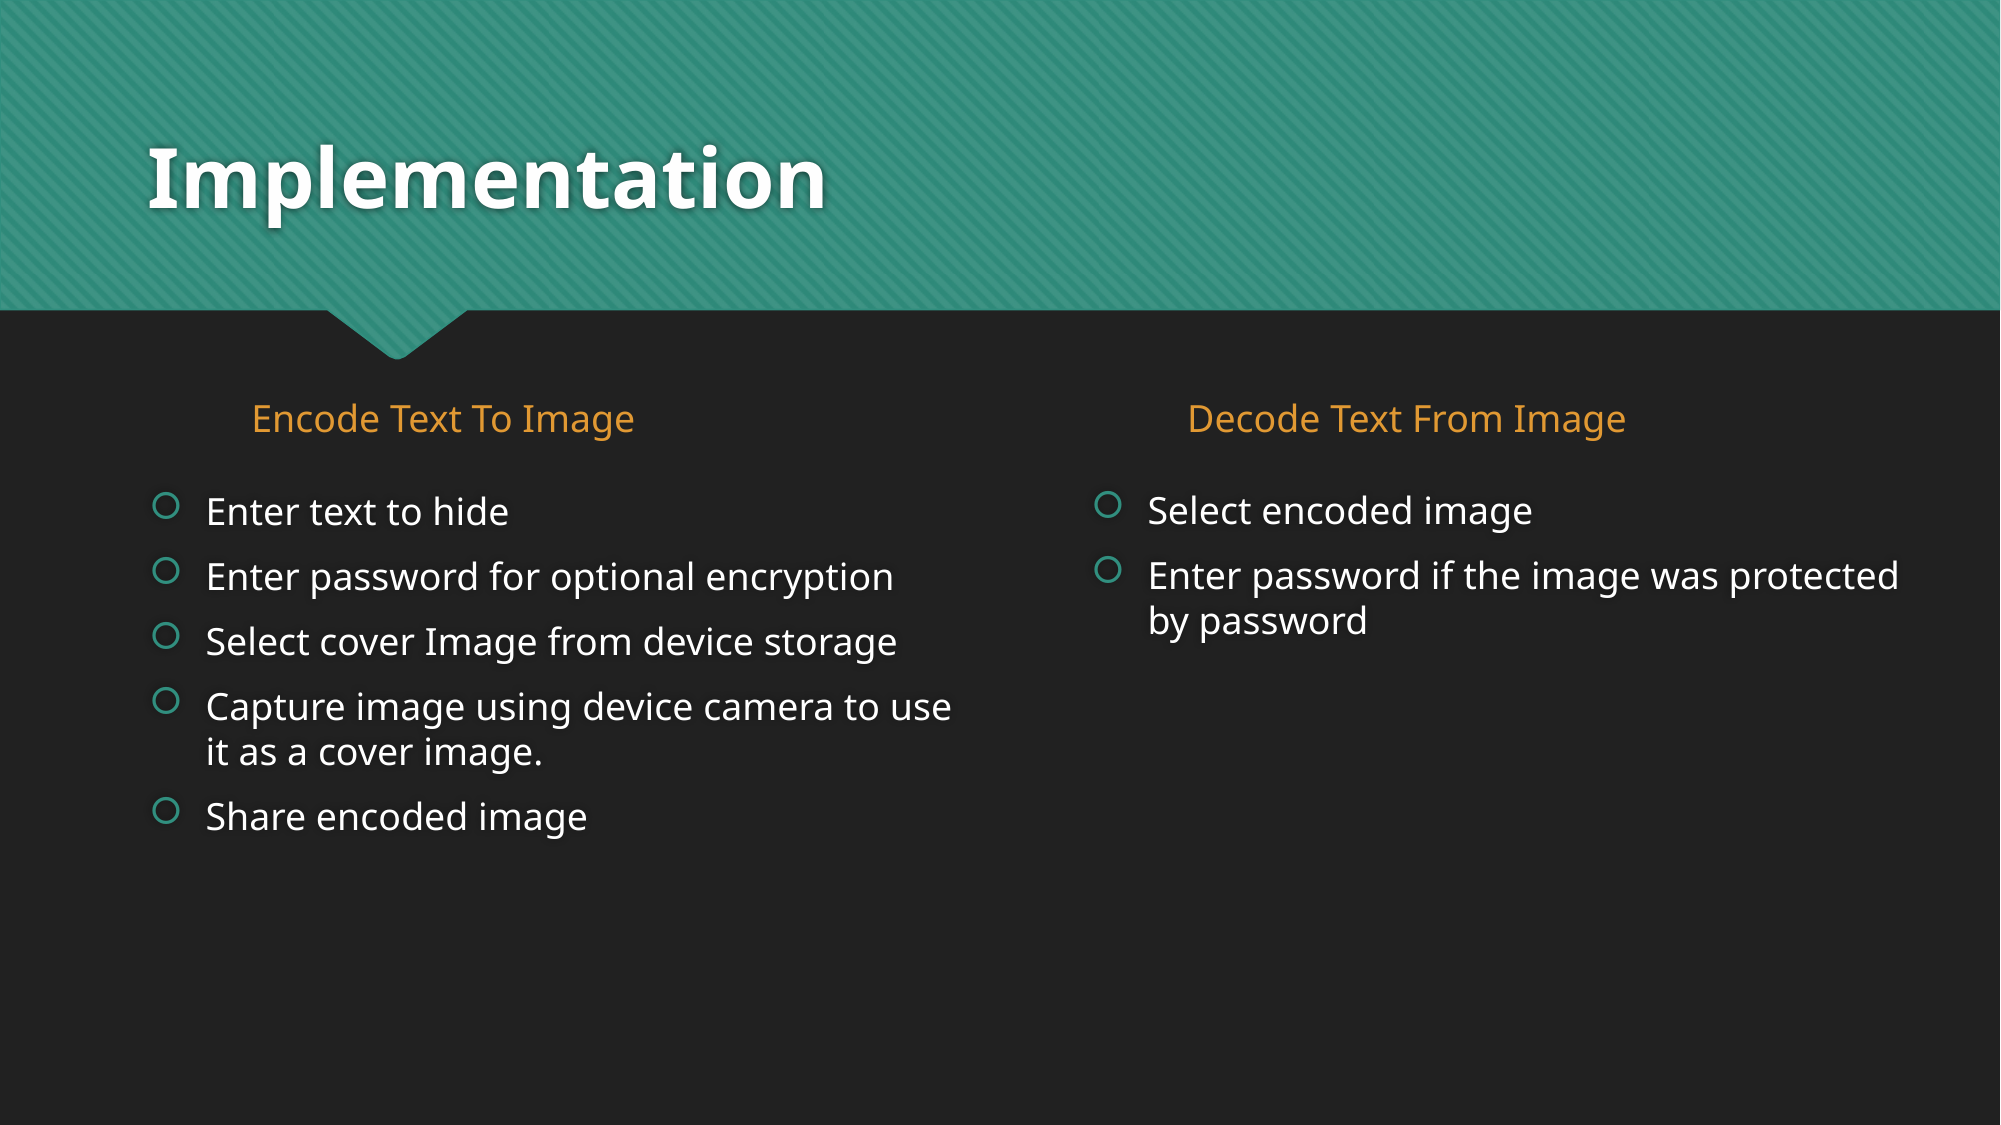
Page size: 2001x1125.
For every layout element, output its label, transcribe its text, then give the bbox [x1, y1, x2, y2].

list Enter text to hide Enter password for optional encryption Select cover Image from device storage Capture image using device camera to use it as a cover image. Share encoded image [134, 364, 985, 962]
title Implementation [132, 73, 1868, 233]
text_box Decode Text From Image [1172, 387, 1686, 448]
list Select encoded image Enter password if the image was protected by password [1076, 364, 1927, 765]
text_box Encode Text To Image [236, 387, 750, 448]
